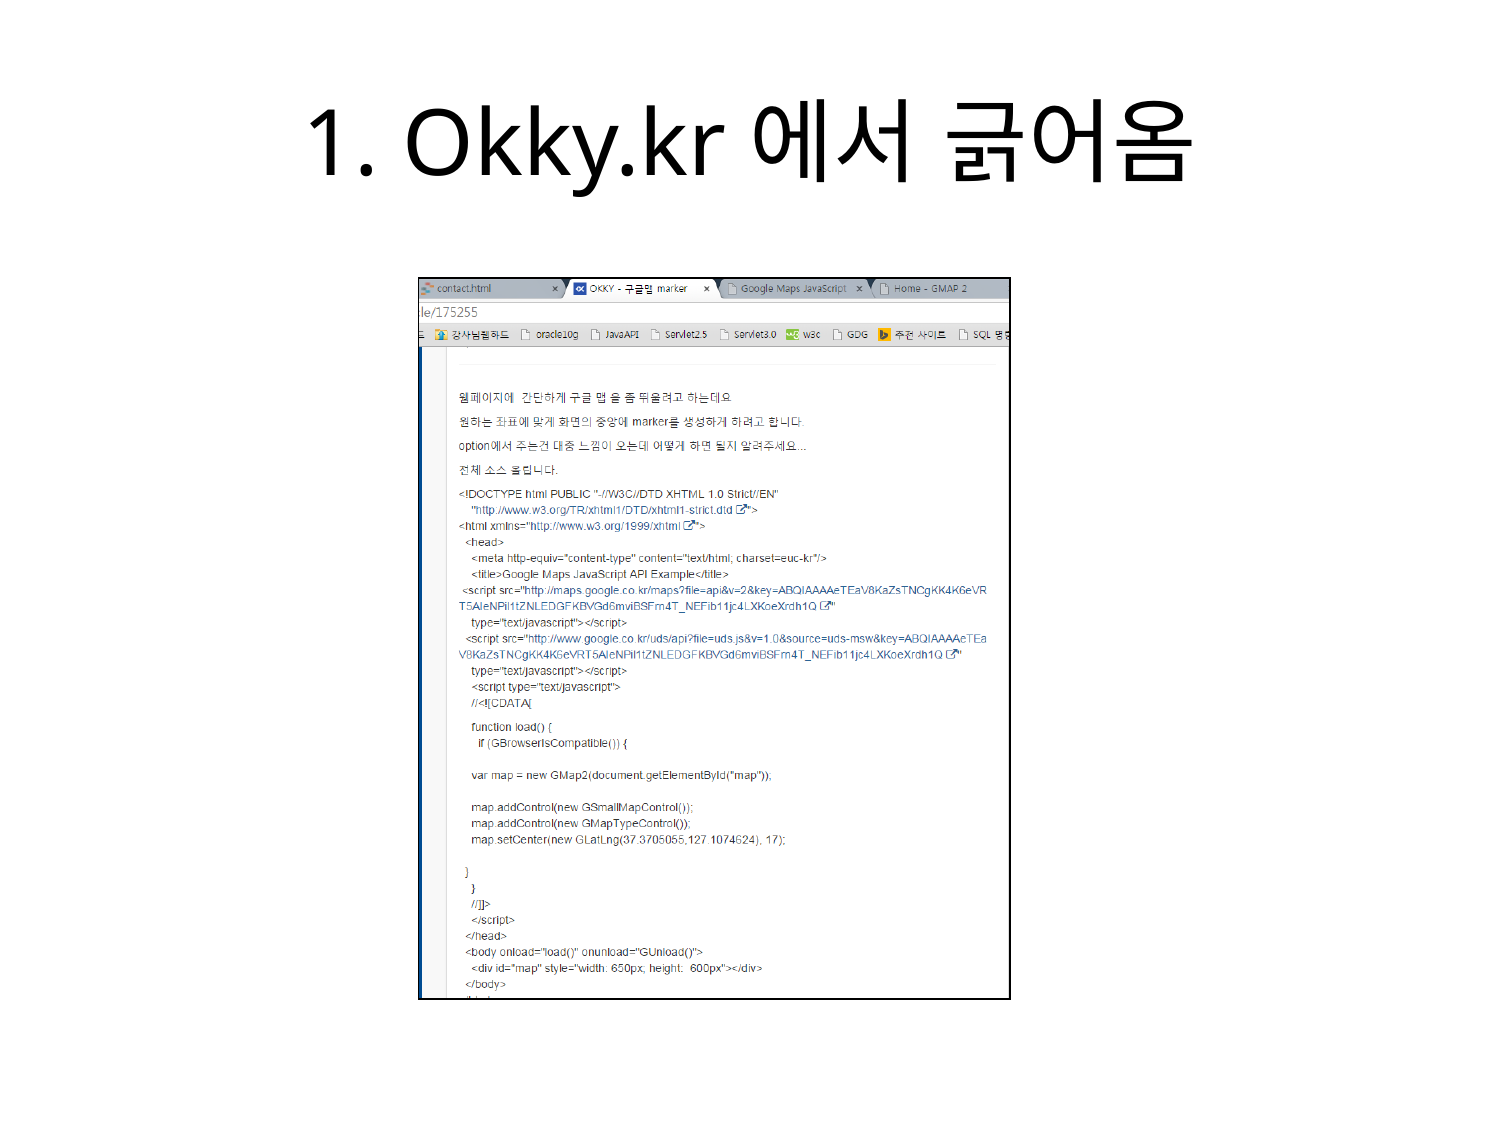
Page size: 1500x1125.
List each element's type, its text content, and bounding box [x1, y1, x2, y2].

picture [418, 278, 1010, 999]
title 1. Okky.kr에서 긁어옴 [75, 45, 1425, 233]
